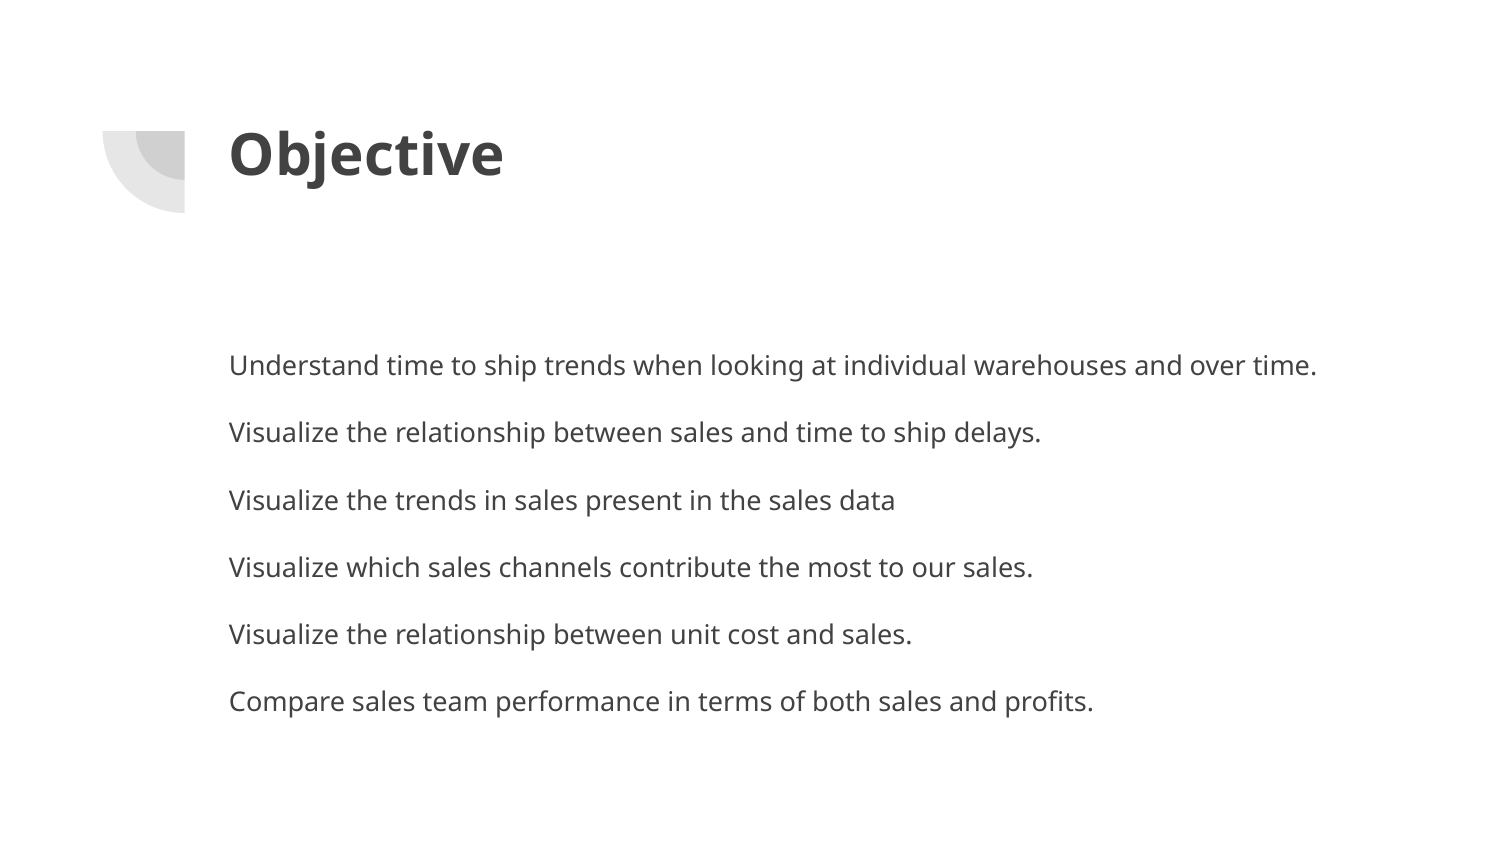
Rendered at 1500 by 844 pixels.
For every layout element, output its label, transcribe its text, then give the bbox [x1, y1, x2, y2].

list Understand time to ship trends when looking at individual warehouses and over time. Visualize the relationship between sales and time to ship delays. Visualize the trends in sales present in the sales data Visualize which sales channels contribute the most to our sales. Visualize the relationship between unit cost and sales. Compare sales team performance in terms of both sales and profits. [213, 326, 1368, 744]
title Objective [213, 98, 1368, 263]
